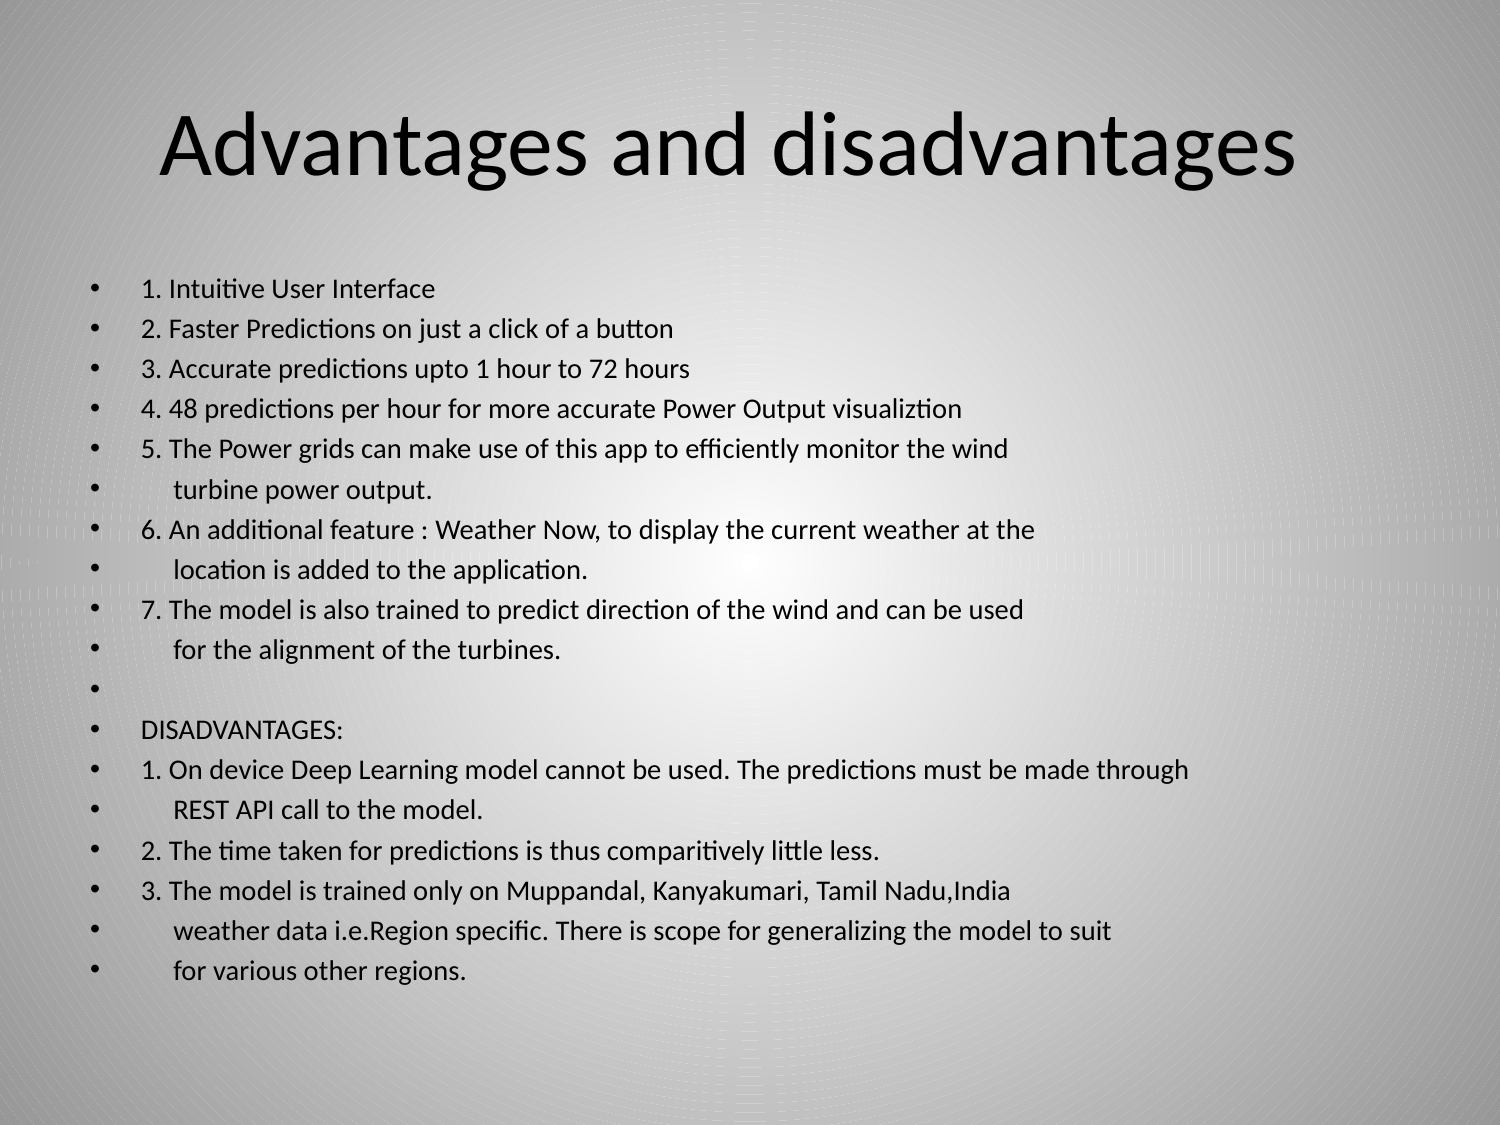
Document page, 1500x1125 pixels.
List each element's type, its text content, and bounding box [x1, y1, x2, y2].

title Advantages and disadvantages [75, 45, 1425, 233]
list 1. Intuitive User Interface 2. Faster Predictions on just a click of a button 3. Accurate predictions upto 1 hour to 72 hours 4. 48 predictions per hour for more accurate Power Output visualiztion 5. The Power grids can make use of this app to efficiently monitor the wind turbine power output. 6. An additional feature : Weather Now, to display the current weather at the location is added to the application. 7. The model is also trained to predict direction of the wind and can be used for the alignment of the turbines. DISADVANTAGES: 1. On device Deep Learning model cannot be used. The predictions must be made through REST API call to the model. 2. The time taken for predictions is thus comparitively little less. 3. The model is trained only on Muppandal, Kanyakumari, Tamil Nadu,India weather data i.e.Region specific. There is scope for generalizing the model to suit for various other regions. [75, 262, 1425, 1005]
